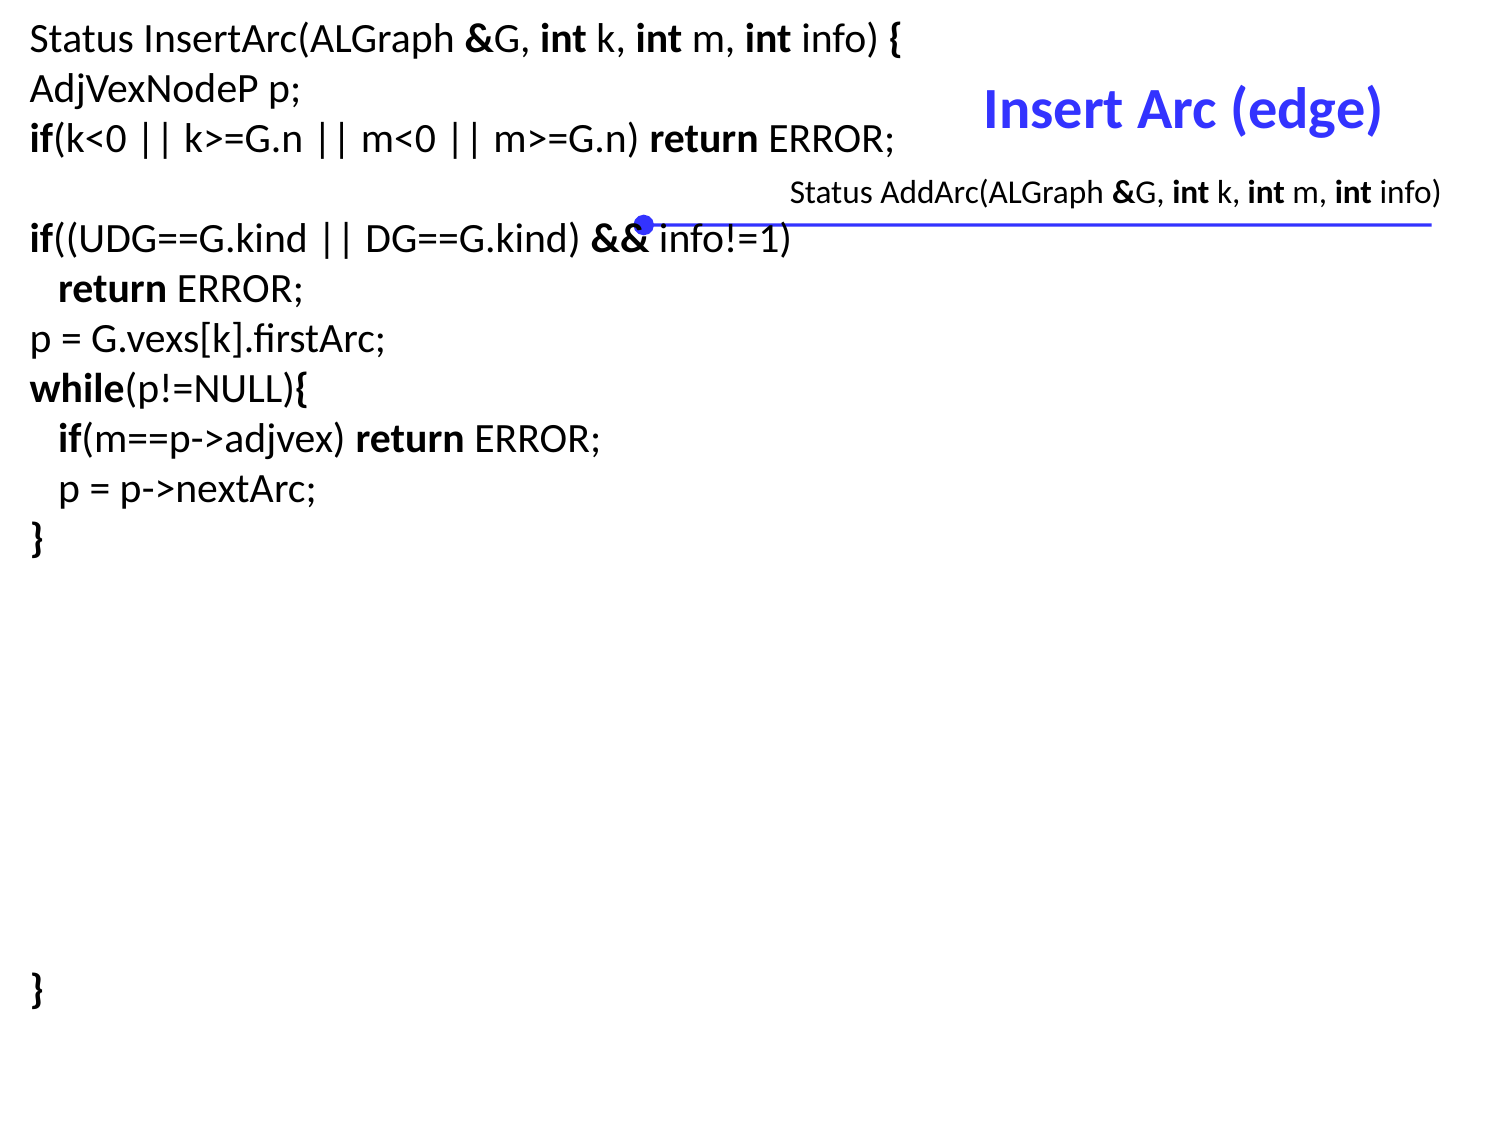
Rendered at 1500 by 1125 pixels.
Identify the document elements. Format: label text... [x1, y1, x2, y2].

text_box Status AddArc(ALGraph &G, int k, int m, int info) [930, 141, 1493, 233]
title Insert Arc (edge) [962, 60, 1419, 150]
text_box Status InsertArc(ALGraph &G, int k, int m, int info) { AdjVexNodeP p; if(k<0 || k>=G.n || m<0 || m>=G.n) return ERROR; if((UDG==G.kind || DG==G.kind) && info!=1) return ERROR; p = G.vexs[k].firstArc; while(p!=NULL){ if(m==p->adjvex) return ERROR; p = p->nextArc; } } [0, 3, 930, 1118]
